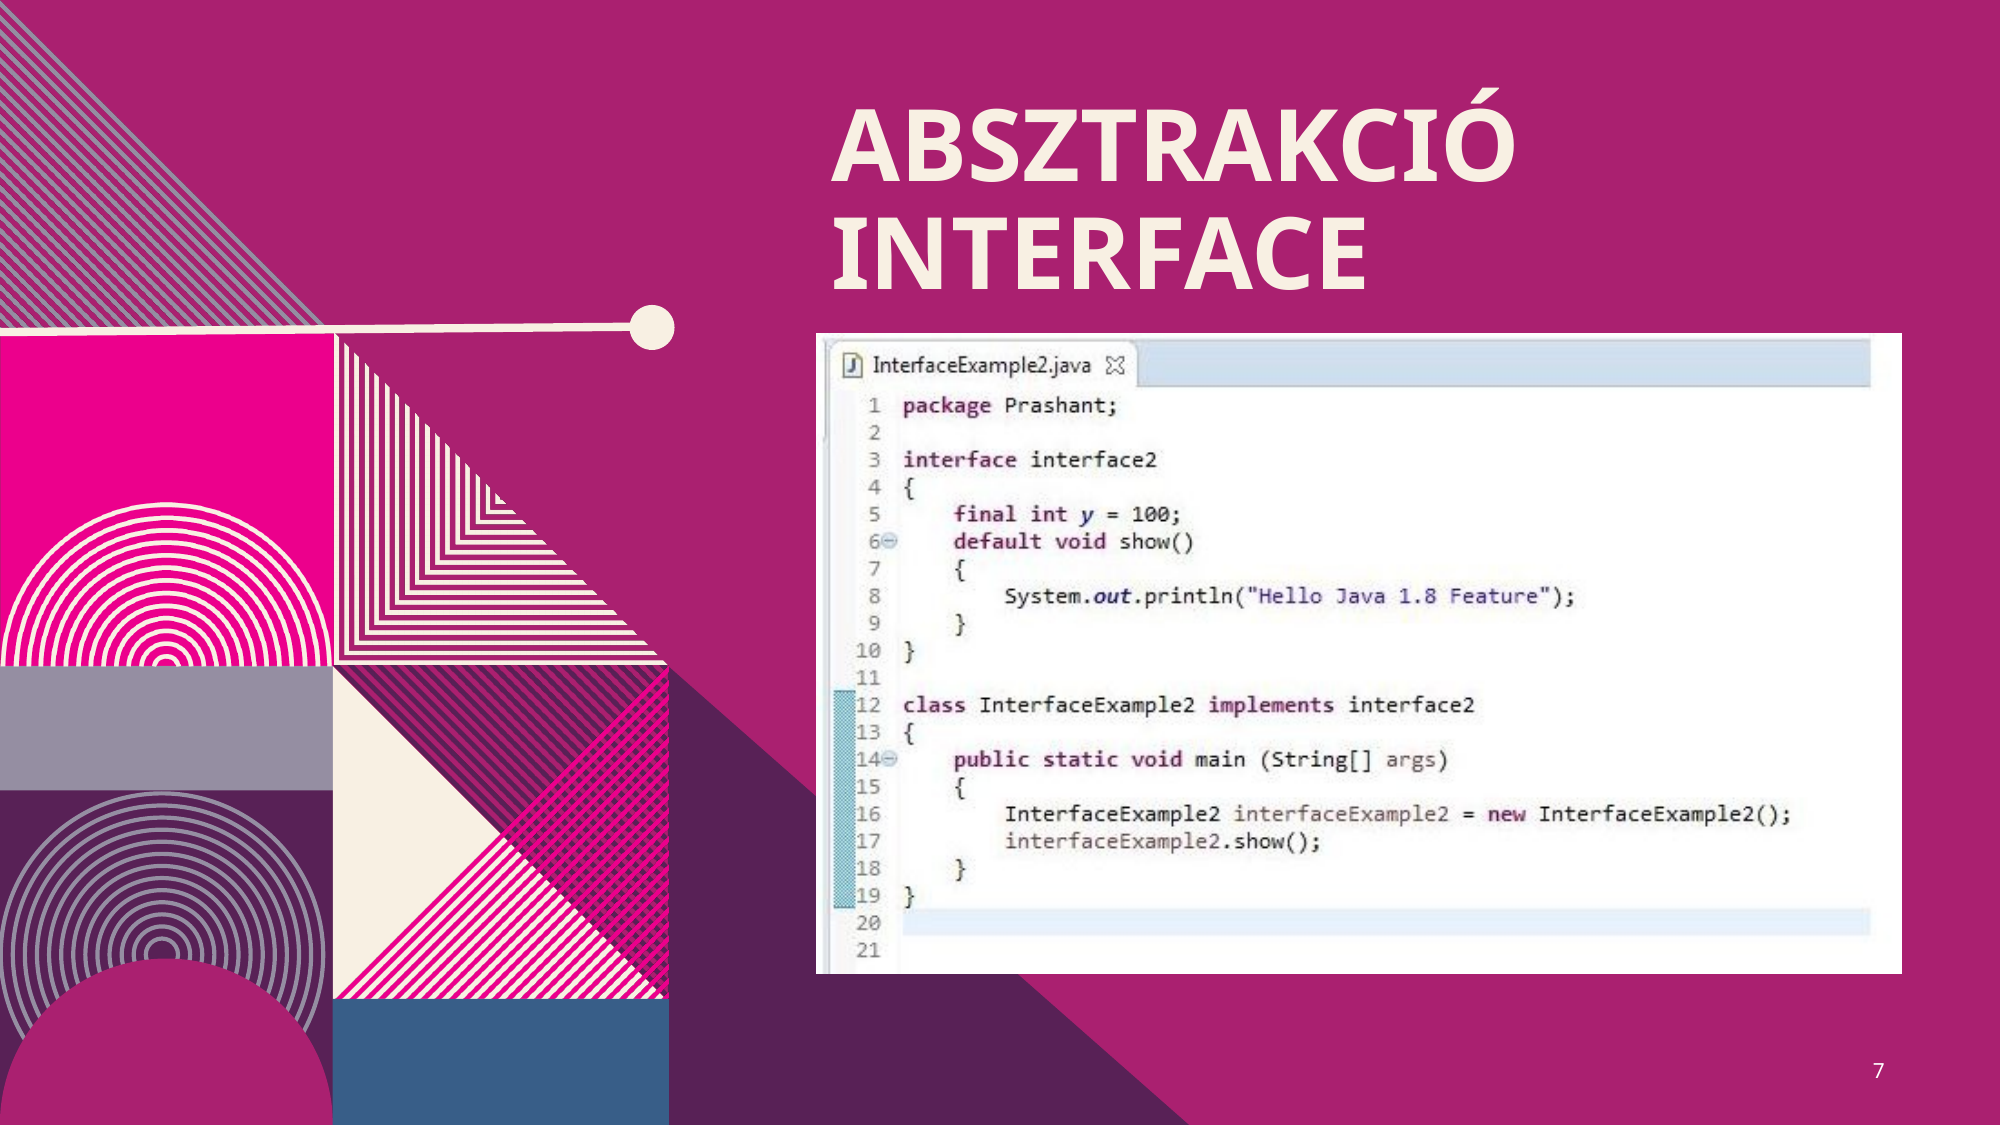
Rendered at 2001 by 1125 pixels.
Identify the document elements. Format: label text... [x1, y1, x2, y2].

picture [0, 502, 332, 667]
title Absztrakció interface [816, 55, 1875, 319]
picture [0, 0, 333, 327]
slide_number 7 [1824, 1042, 1900, 1102]
picture [815, 333, 1902, 975]
picture [333, 332, 669, 998]
